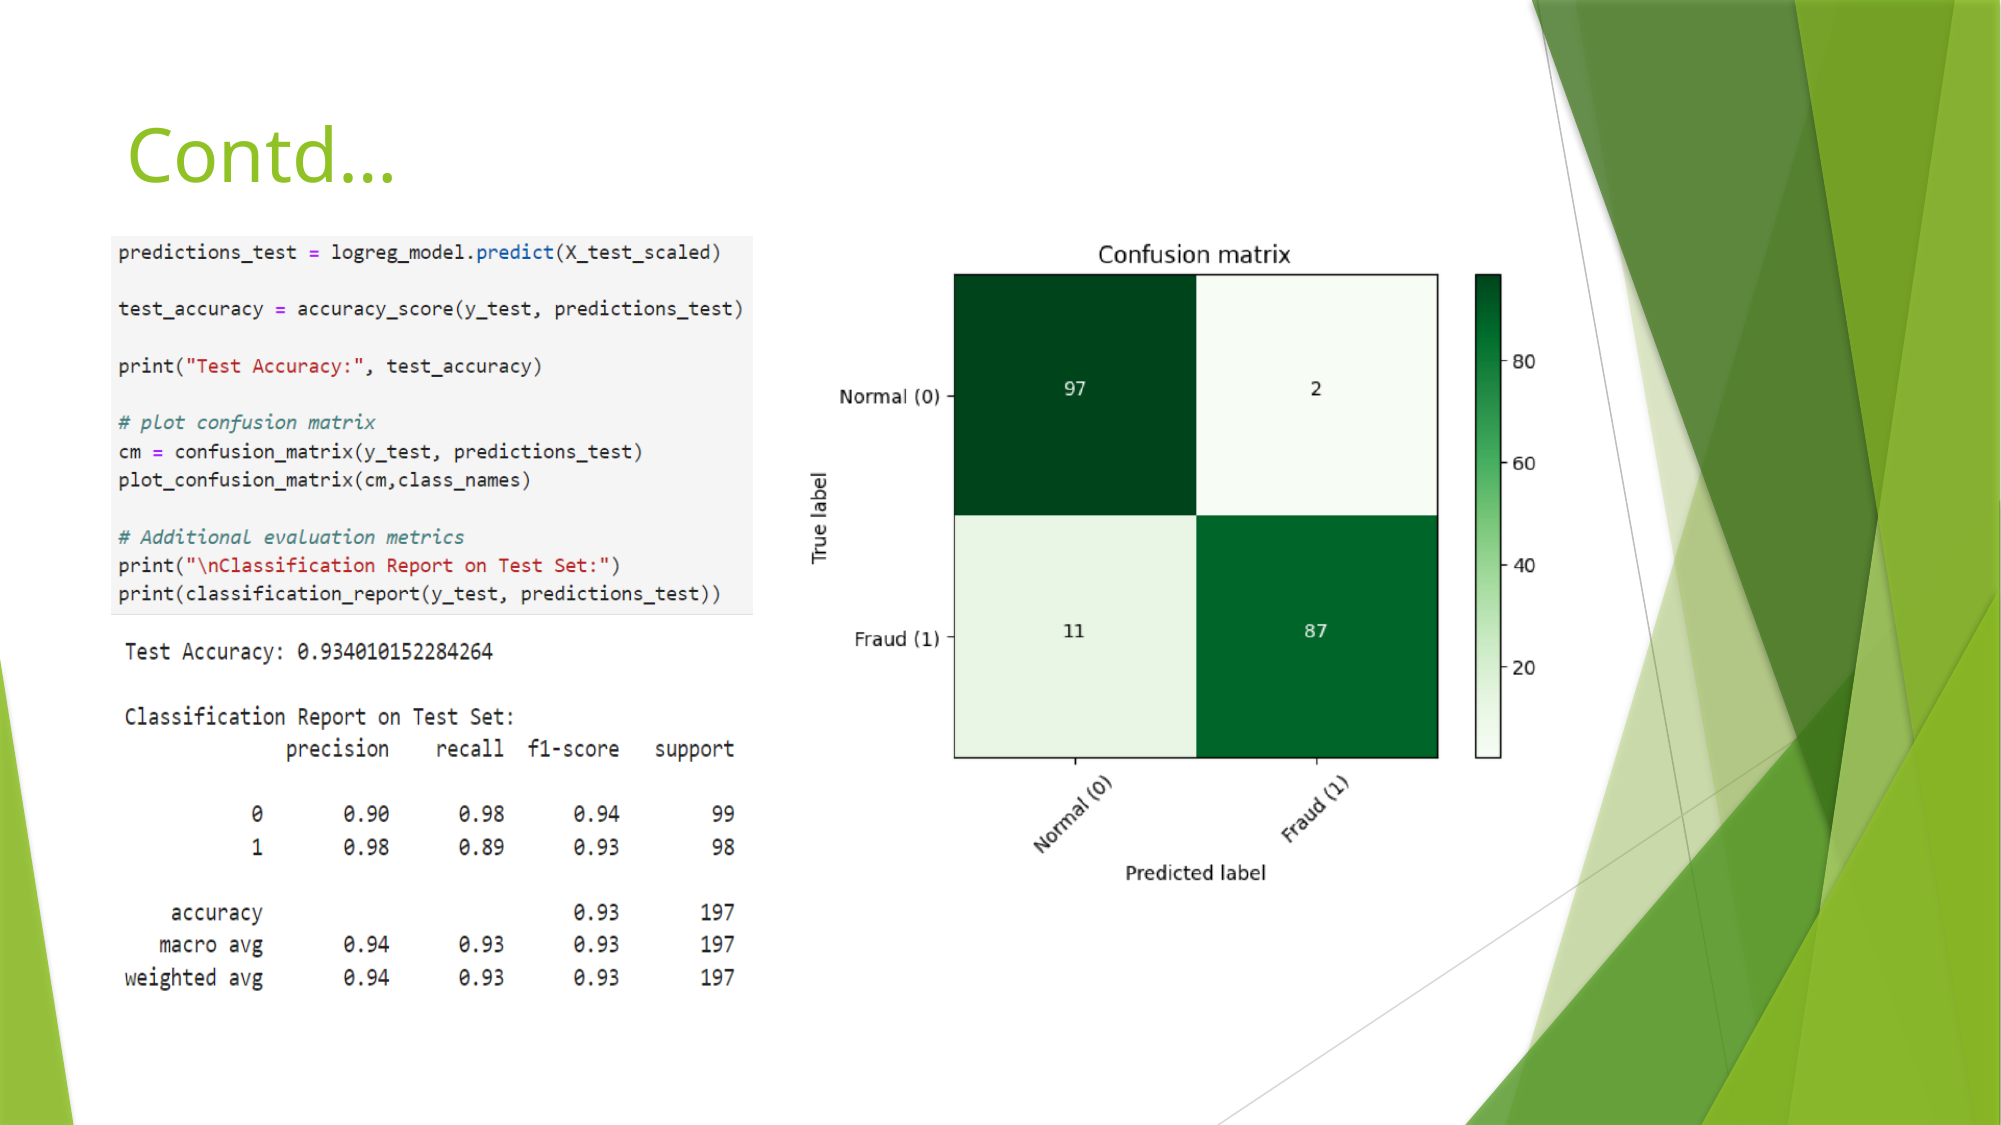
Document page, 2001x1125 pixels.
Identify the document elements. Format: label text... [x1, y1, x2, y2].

title Contd… [111, 99, 1522, 317]
picture [110, 629, 754, 1010]
picture [787, 232, 1553, 893]
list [110, 236, 754, 617]
